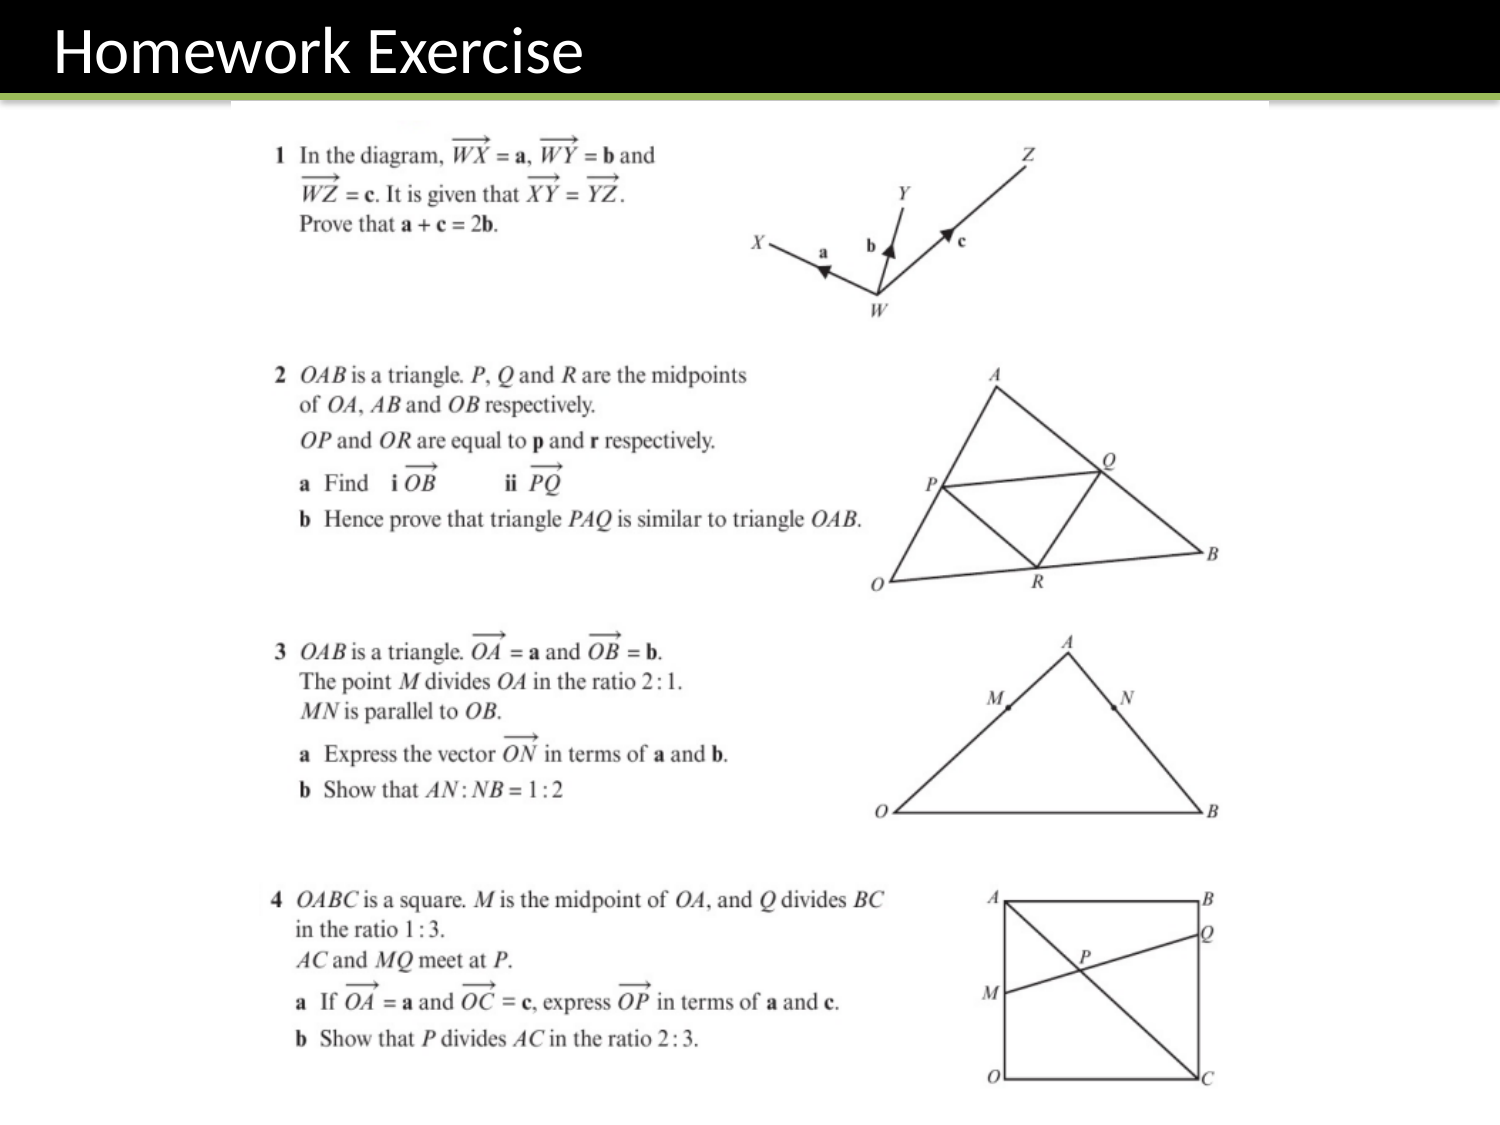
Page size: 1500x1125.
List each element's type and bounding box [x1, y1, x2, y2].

text_box [0, 0, 1500, 99]
picture [231, 101, 1269, 1114]
